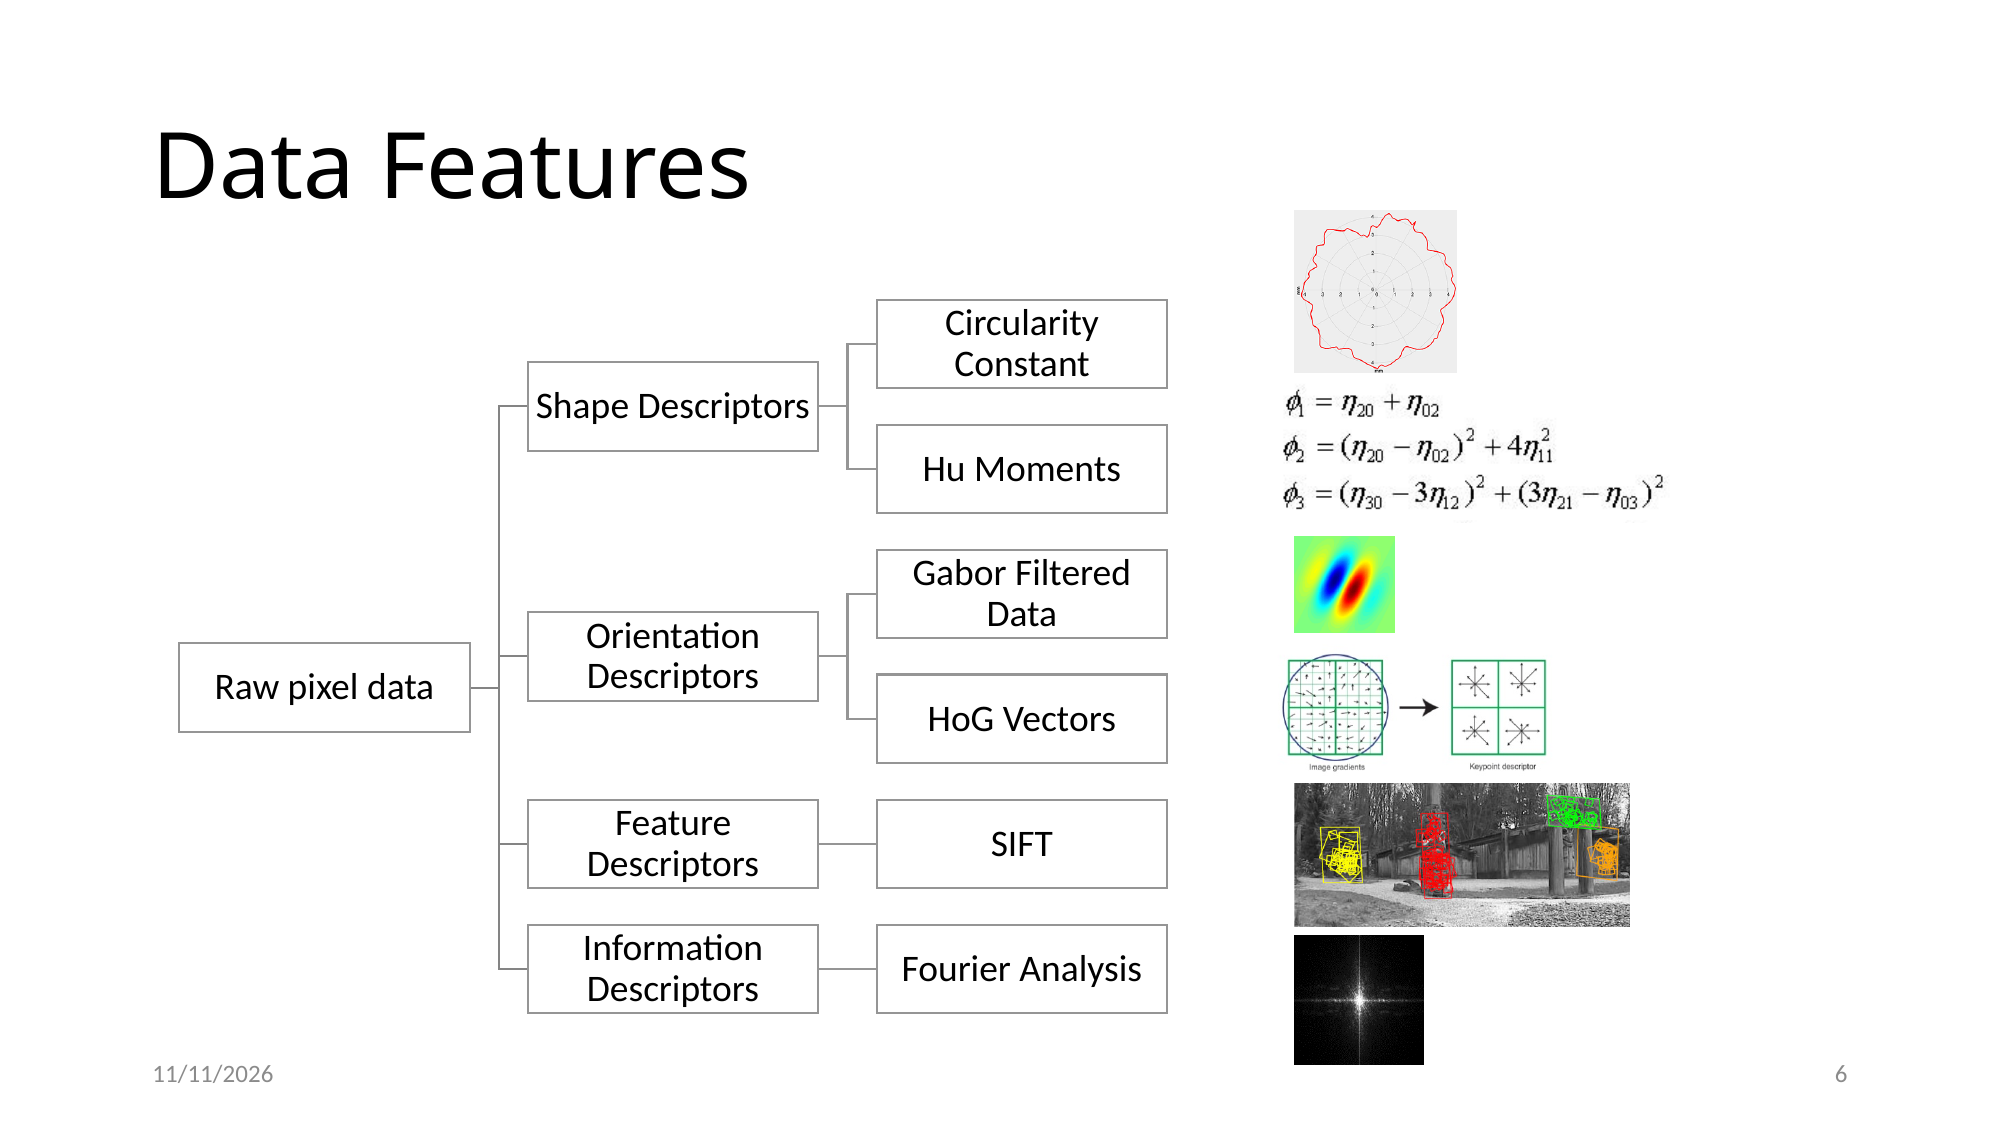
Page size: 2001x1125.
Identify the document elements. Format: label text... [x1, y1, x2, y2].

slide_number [137, 1042, 588, 1103]
picture [1294, 783, 1630, 927]
picture [1294, 536, 1395, 633]
picture [1261, 210, 1680, 523]
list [137, 299, 1209, 1014]
title Data Features [137, 59, 1863, 278]
slide_number 6 [1412, 1042, 1863, 1103]
picture [1267, 644, 1568, 776]
picture [1294, 935, 1424, 1065]
